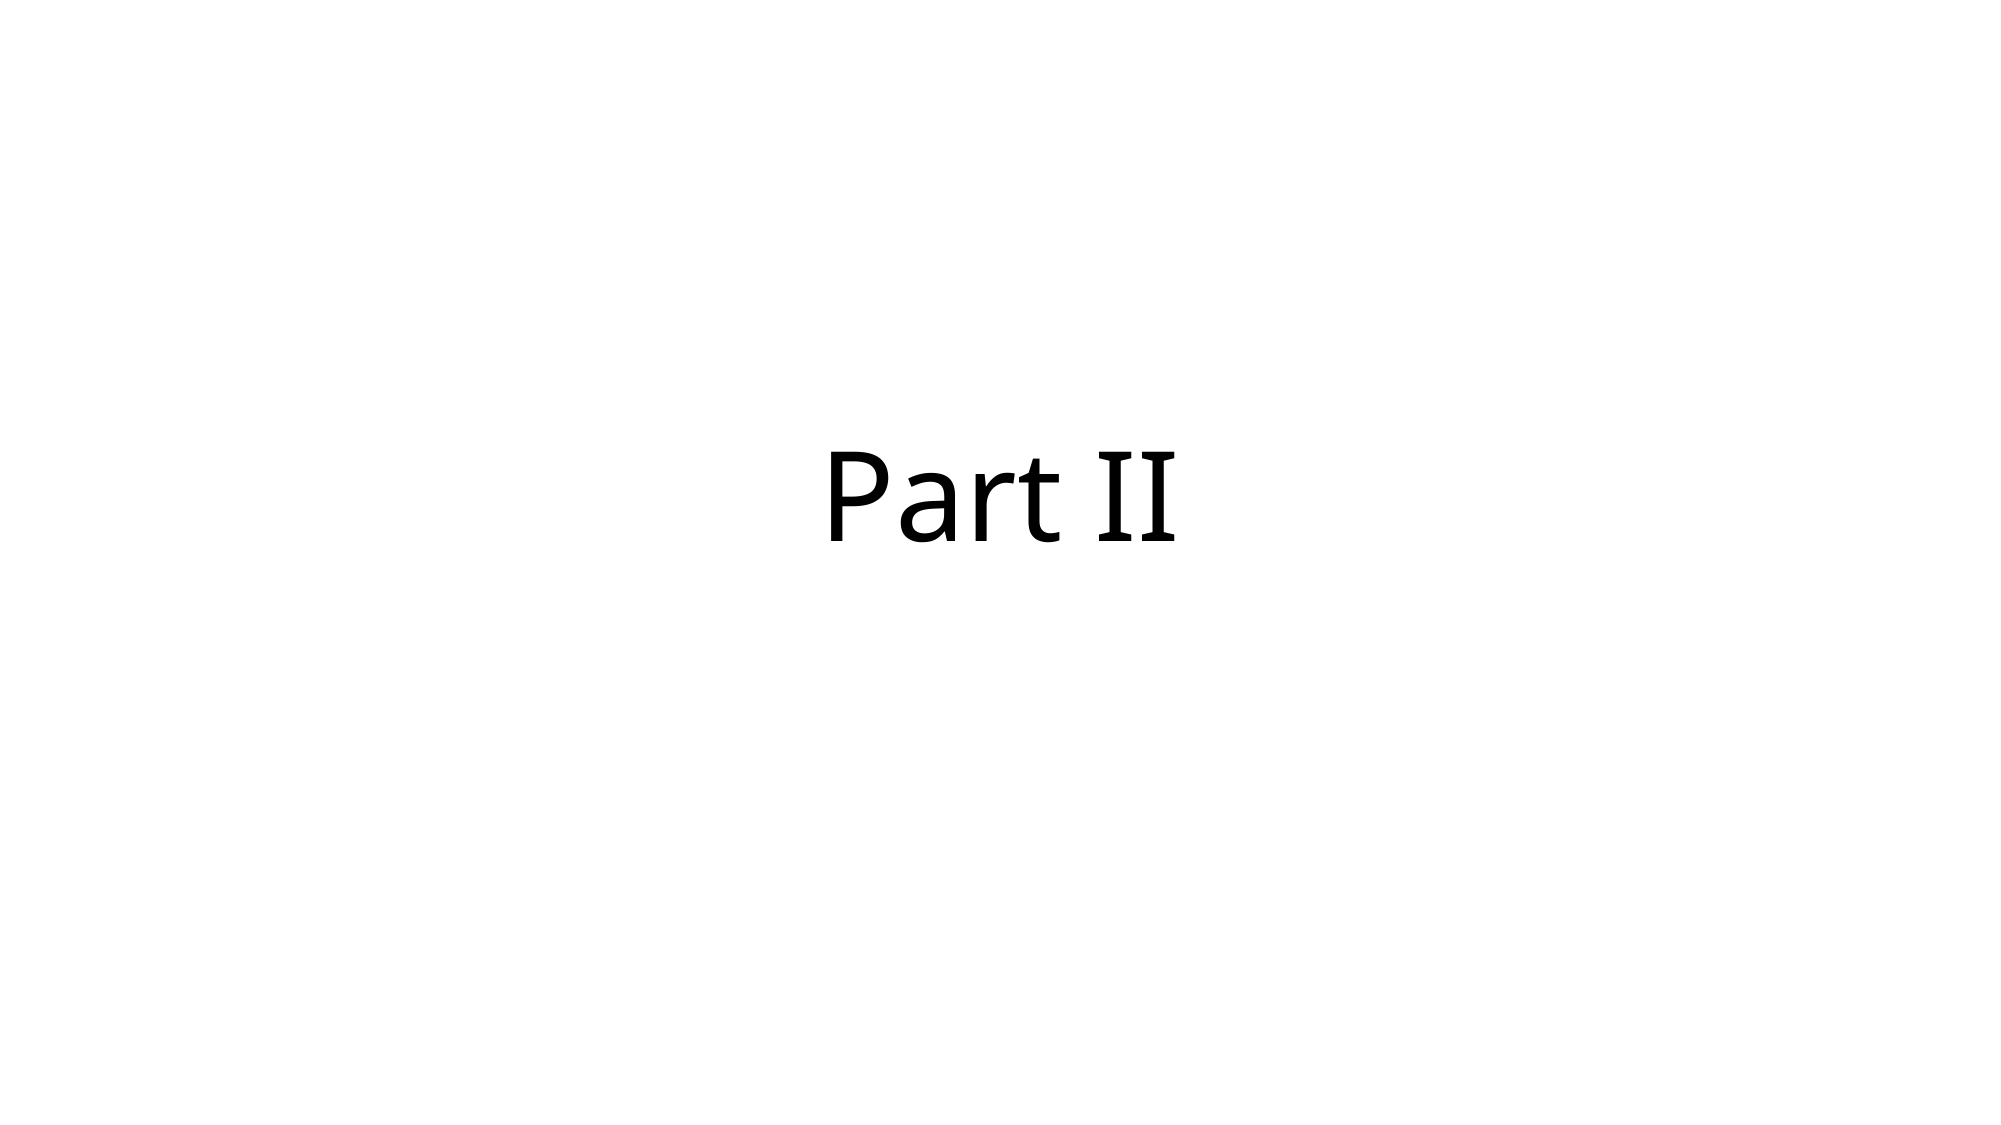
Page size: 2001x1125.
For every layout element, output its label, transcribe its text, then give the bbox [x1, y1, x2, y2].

title Part II [249, 184, 1750, 576]
